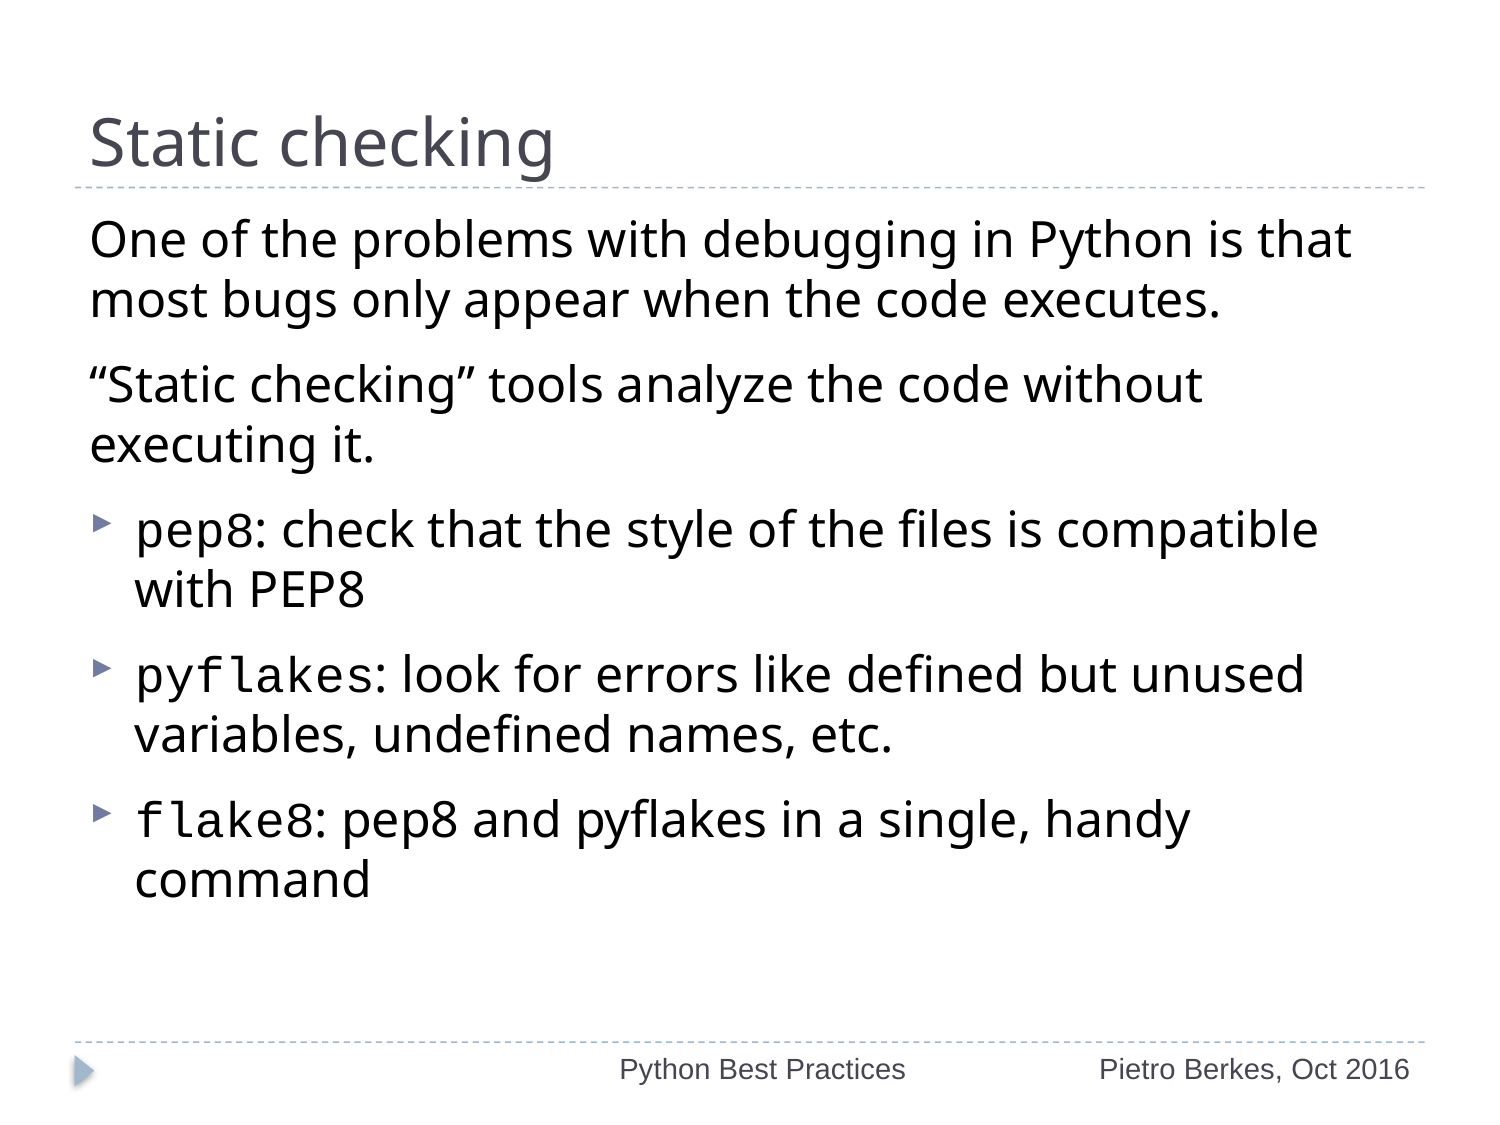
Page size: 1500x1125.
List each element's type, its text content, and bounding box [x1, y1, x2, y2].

title Static checking [75, 24, 1425, 188]
list One of the problems with debugging in Python is that most bugs only appear when the code executes. “Static checking” tools analyze the code without executing it. pep8: check that the style of the files is compatible with PEP8 pyflakes: look for errors like defined but unused variables, undefined names, etc. flake8: pep8 and pyflakes in a single, handy command [75, 200, 1425, 1010]
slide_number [1051, 1042, 1426, 1103]
footer Python Best Practices [475, 1042, 1051, 1103]
